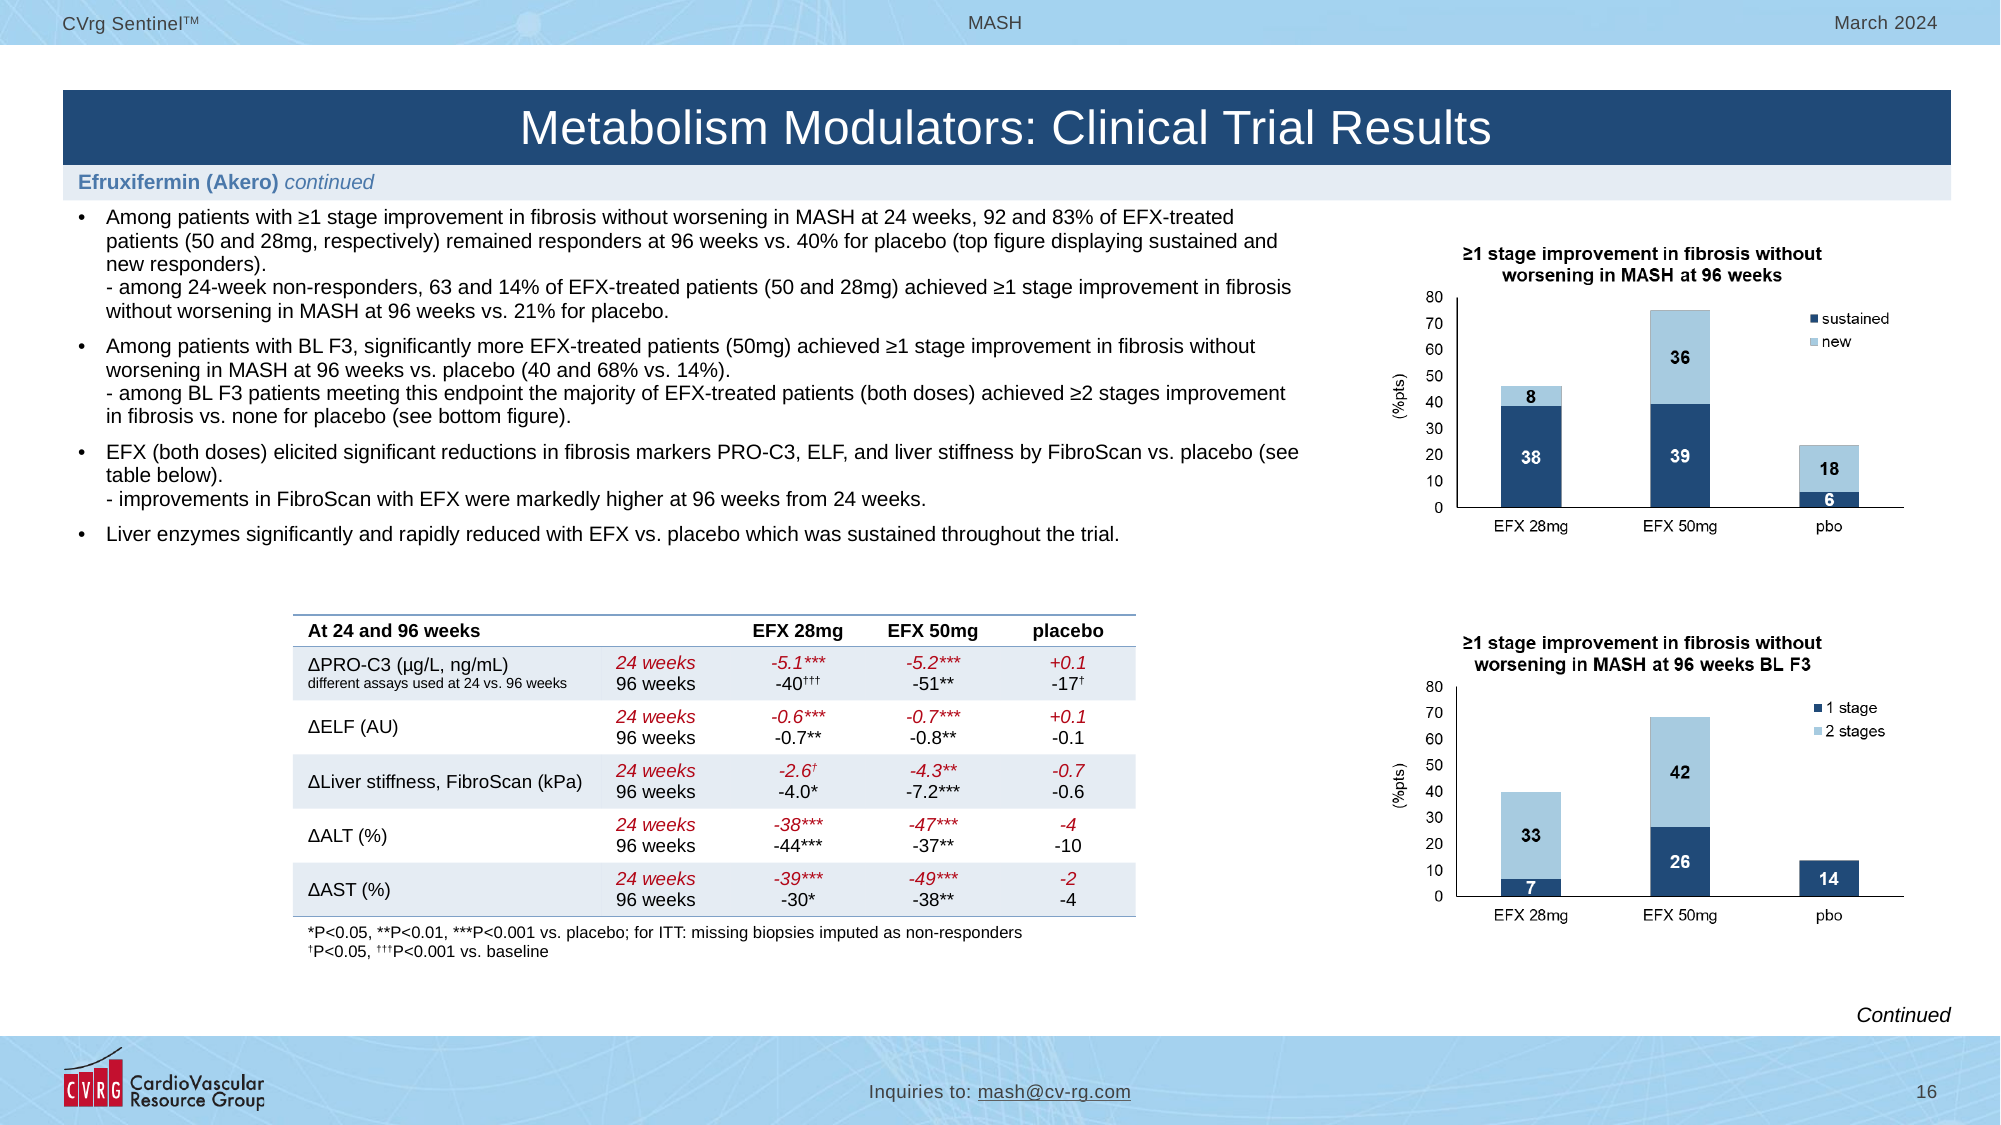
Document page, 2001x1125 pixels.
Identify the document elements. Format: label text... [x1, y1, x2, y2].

table_cell 24 weeks 96 weeks [601, 754, 731, 809]
table_cell -38*** -44*** [731, 809, 866, 863]
table_cell +0.1 -0.1 [1001, 700, 1136, 754]
table_cell -0.7 -0.6 [1001, 754, 1136, 809]
table_cell -4.3** -7.2*** [866, 754, 1001, 809]
text_box Continued [1856, 1001, 1951, 1027]
table_cell Efruxifermin (Akero) continued [63, 165, 1951, 200]
table_cell 24 weeks 96 weeks [601, 700, 731, 754]
table_cell ΔAST (%) [293, 863, 601, 916]
table_cell -5.1*** -40††† [731, 647, 866, 700]
table_cell ΔELF (AU) [293, 700, 601, 754]
table_cell Among patients with ≥1 stage improvement in fibrosis without worsening in MASH at 24 weeks, 92 and 83% of EFX-treated patients (50 and 28mg, respectively) remained responders at 96 weeks vs. 40% for placebo (top figure displaying sustained and new responders). - among 24-week non-responders, 63 and 14% of EFX-treated patients (50 and 28mg) achieved ≥1 stage improvement in fibrosis without worsening in MASH at 96 weeks vs. 21% for placebo. Among patients with BL F3, significantly more EFX-treated patients (50mg) achieved ≥1 stage improvement in fibrosis without worsening in MASH at 96 weeks vs. placebo (40 and 68% vs. 14%). - among BL F3 patients meeting this endpoint the majority of EFX-treated patients (both doses) achieved ≥2 stages improvement in fibrosis vs. none for placebo (see bottom figure). EFX (both doses) elicited significant reductions in fibrosis markers PRO-C3, ELF, and liver stiffness by FibroScan vs. placebo (see table below). - improvements in FibroScan with EFX were markedly higher at 96 weeks from 24 weeks. Liver enzymes significantly and rapidly reduced with EFX vs. placebo which was sustained throughout the trial. [63, 200, 1315, 710]
table_cell 24 weeks 96 weeks [601, 809, 731, 863]
table_cell -0.7*** -0.8** [866, 700, 1001, 754]
table_cell -39*** -30* [731, 863, 866, 916]
table_cell [1315, 200, 1951, 710]
table_cell ΔALT (%) [293, 809, 601, 863]
table_cell ΔPRO-C3 (µg/L, ng/mL) different assays used at 24 vs. 96 weeks [293, 647, 601, 700]
table_cell -49*** -38** [866, 863, 1001, 916]
table_cell 24 weeks 96 weeks [601, 863, 731, 916]
table_header EFX 50mg [866, 616, 1001, 646]
table_cell -2 -4 [1001, 863, 1136, 916]
picture [1378, 624, 1920, 956]
table_header placebo [1001, 616, 1136, 646]
table_header EFX 28mg [731, 616, 866, 646]
table_cell -5.2*** -51** [866, 647, 1001, 700]
table_header At 24 and 96 weeks [293, 616, 731, 646]
table_cell *P<0.05, **P<0.01, ***P<0.001 vs. placebo; for ITT: missing biopsies imputed as non-responders †P<0.05, †††P<0.001 vs. baseline [293, 917, 1136, 966]
picture [1378, 235, 1920, 567]
table_cell -47*** -37** [866, 809, 1001, 863]
table_header Metabolism Modulators: Clinical Trial Results [63, 90, 1951, 165]
table_cell ΔLiver stiffness, FibroScan (kPa) [293, 754, 601, 809]
table_cell -2.6† -4.0* [731, 754, 866, 809]
table_cell -0.6*** -0.7** [731, 700, 866, 754]
table_cell +0.1 -17† [1001, 647, 1136, 700]
table_cell -4 -10 [1001, 809, 1136, 863]
table_cell 24 weeks 96 weeks [601, 647, 731, 700]
